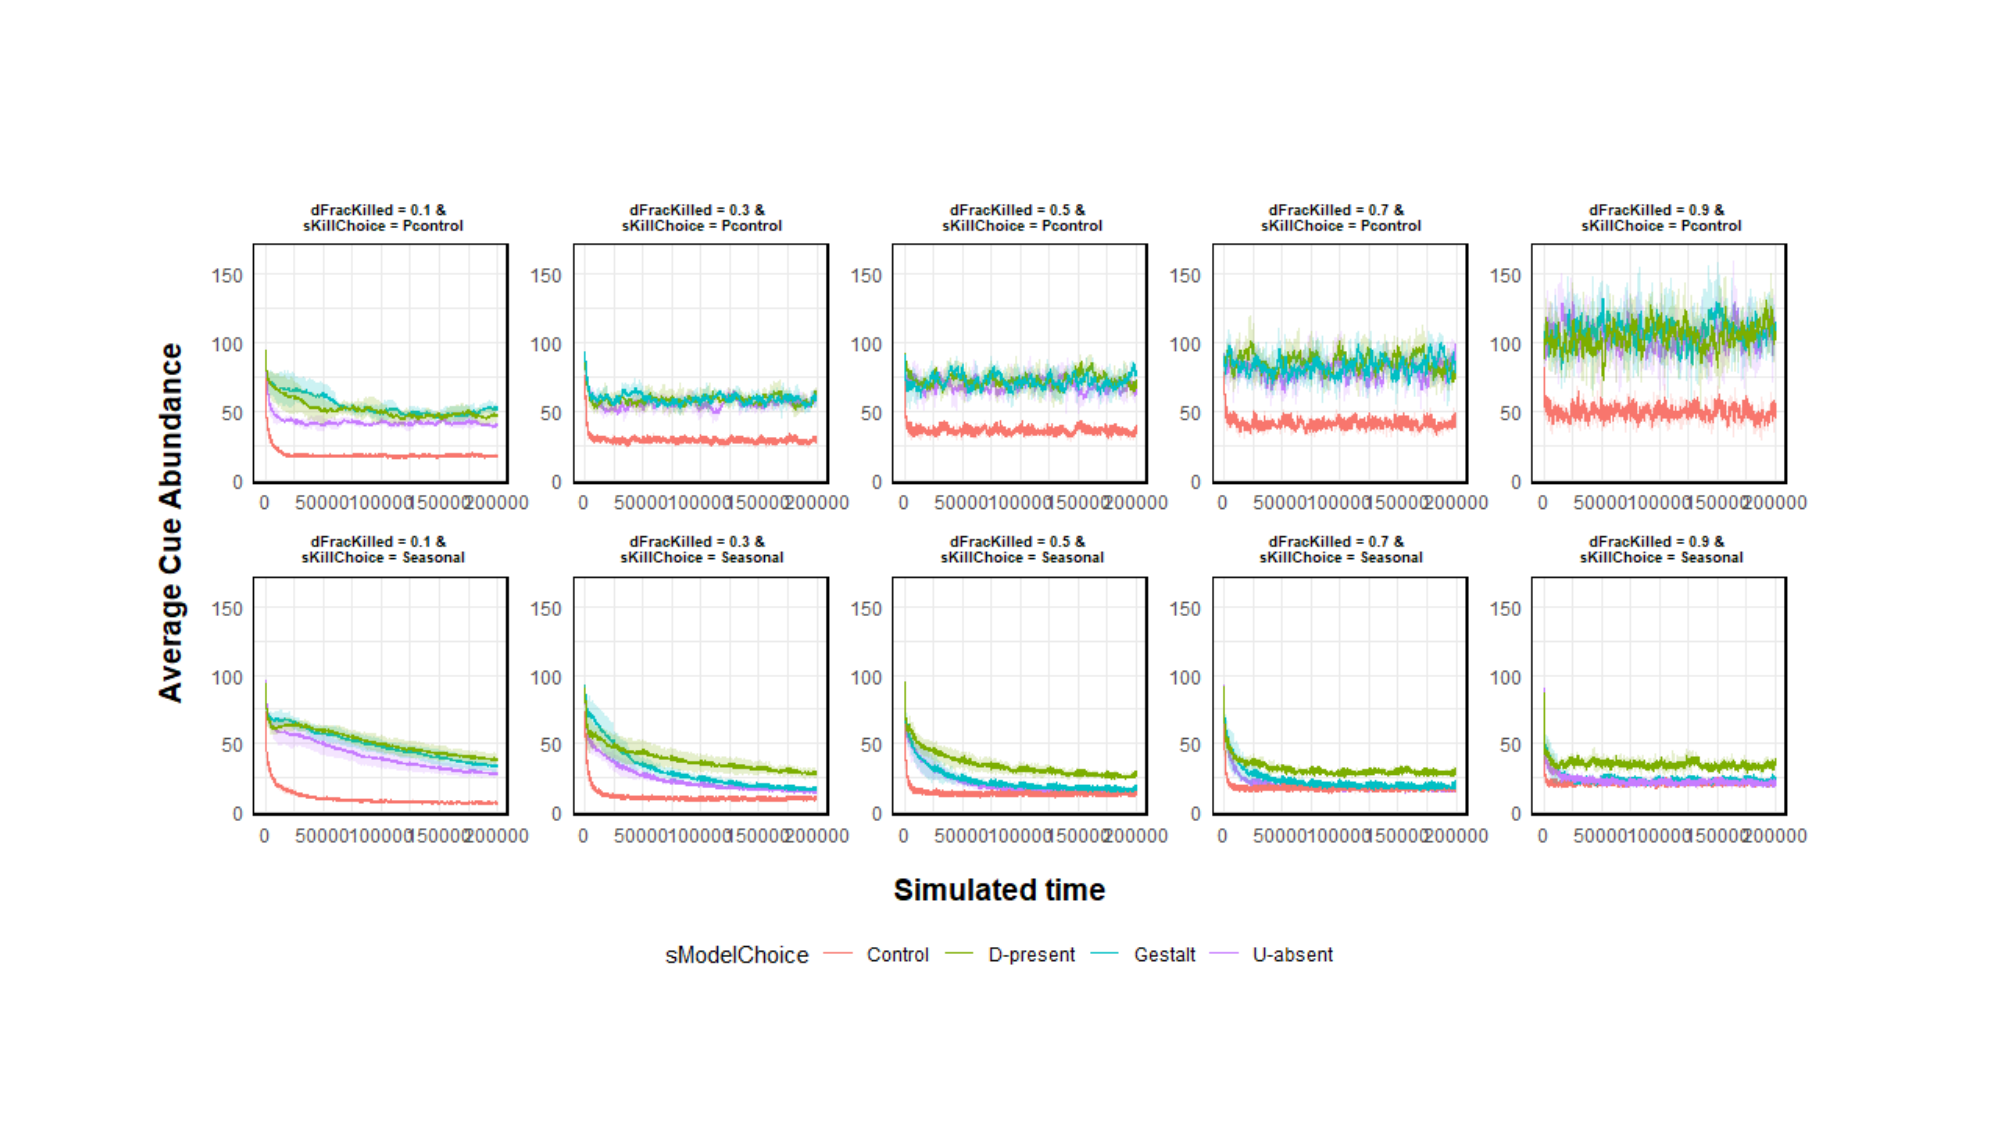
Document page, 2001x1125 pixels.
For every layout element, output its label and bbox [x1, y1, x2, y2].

picture [141, 131, 1859, 994]
